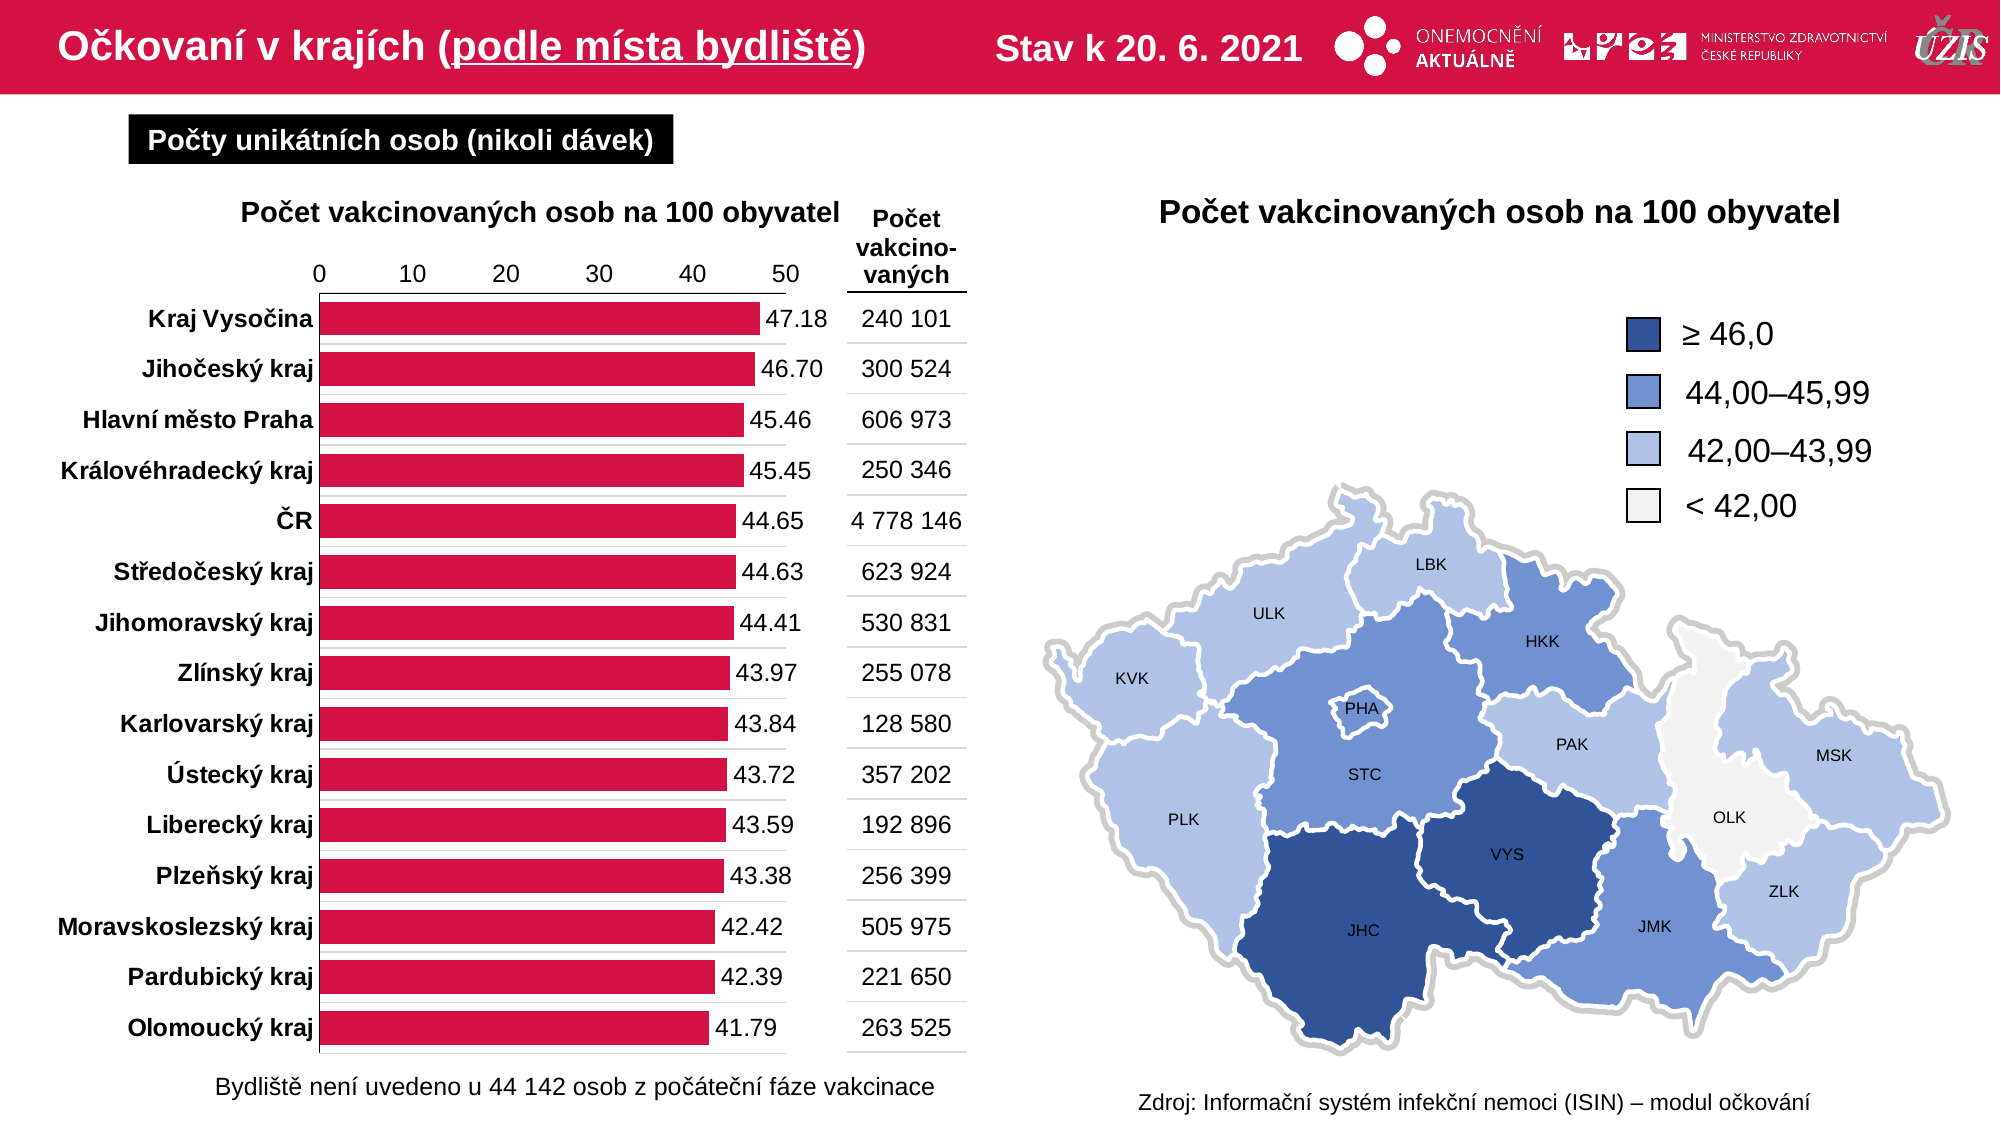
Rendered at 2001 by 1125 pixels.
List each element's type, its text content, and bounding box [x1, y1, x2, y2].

text_box [1162, 717, 1186, 735]
text_box [1773, 648, 1793, 683]
text_box [1221, 598, 1415, 835]
text_box [1445, 551, 1639, 715]
chart [28, 236, 859, 1077]
picture [1915, 15, 1989, 66]
table_cell 263 525 [859, 1002, 967, 1051]
text_box 44,00–45,99 [1670, 363, 1886, 419]
table_cell 357 202 [859, 749, 967, 798]
text_box LBK [1415, 553, 1448, 574]
table_cell 250 346 [859, 445, 967, 494]
text_box [1745, 685, 1943, 851]
text_box [1670, 648, 1818, 884]
text_box [1714, 647, 1785, 766]
text_box [1310, 812, 1510, 1013]
text_box JMK [1638, 916, 1673, 937]
text_box MSK [1816, 744, 1853, 765]
text_box [1626, 317, 1661, 352]
table_cell 128 580 [859, 698, 967, 747]
table_cell 240 101 [859, 293, 967, 342]
table_cell 300 524 [859, 344, 967, 393]
text_box [1442, 759, 1618, 962]
table_header Počet vakcino-vaných [847, 201, 967, 291]
text_box [1545, 806, 1787, 1031]
text_box [1714, 822, 1886, 976]
text_box JHC [1347, 920, 1381, 941]
text_box [1091, 702, 1276, 960]
text_box [1479, 678, 1674, 818]
text_box PAK [1556, 733, 1589, 754]
text_box [1050, 619, 1207, 744]
title Očkovaní v krajích (podle místa bydliště) [42, 0, 1262, 95]
text_box [1503, 806, 1638, 982]
text_box Zdroj: Informační systém infekční nemoci (ISIN) – modul očkování [1123, 1080, 1827, 1123]
text_box [1498, 686, 1534, 700]
text_box [1458, 551, 1512, 619]
table_cell 606 973 [859, 394, 967, 443]
text_box [1626, 488, 1661, 523]
table_cell 221 650 [859, 952, 967, 1001]
table_cell 530 831 [859, 597, 967, 646]
text_box STC [1348, 764, 1382, 785]
table_cell 623 924 [859, 546, 967, 595]
text_box OLK [1713, 806, 1747, 827]
table_cell 255 078 [859, 648, 967, 697]
table_cell 505 975 [859, 901, 967, 950]
text_box Počty unikátních osob (nikoli dávek) [128, 114, 674, 164]
text_box [1330, 686, 1391, 738]
text_box ZLK [1768, 880, 1800, 901]
text_box [1235, 823, 1401, 1049]
text_box 42,00–43,99 [1673, 421, 1888, 477]
text_box Počet vakcinovaných osob na 100 obyvatel [225, 186, 857, 236]
text_box < 42,00 [1670, 476, 1813, 531]
text_box [1162, 490, 1386, 707]
text_box PHA [1344, 698, 1380, 719]
text_box ULK [1252, 602, 1286, 623]
picture [1563, 31, 1888, 60]
text_box HKK [1525, 631, 1561, 652]
text_box [1087, 736, 1156, 785]
text_box Bydliště není uvedeno u 44 142 osob z počáteční fáze vakcinace [200, 1063, 953, 1108]
table_cell 192 896 [859, 800, 967, 849]
picture [1345, 16, 1542, 76]
text_box PLK [1168, 808, 1201, 829]
text_box [1626, 431, 1661, 466]
text_box Počet vakcinovaných osob na 100 obyvatel [1144, 183, 1857, 238]
text_box VYS [1490, 844, 1525, 865]
table_cell 256 399 [859, 850, 967, 899]
text_box KVK [1115, 667, 1150, 688]
text_box Stav k 20. 6. 2021 [953, 16, 1345, 77]
text_box ≥ 46,0 [1667, 304, 1790, 360]
text_box [1308, 590, 1500, 835]
text_box [1416, 757, 1499, 893]
text_box [1626, 374, 1661, 409]
text_box [1200, 490, 1353, 595]
table_cell 4 778 146 [859, 496, 967, 545]
text_box [1657, 622, 1732, 854]
text_box [1346, 497, 1500, 620]
